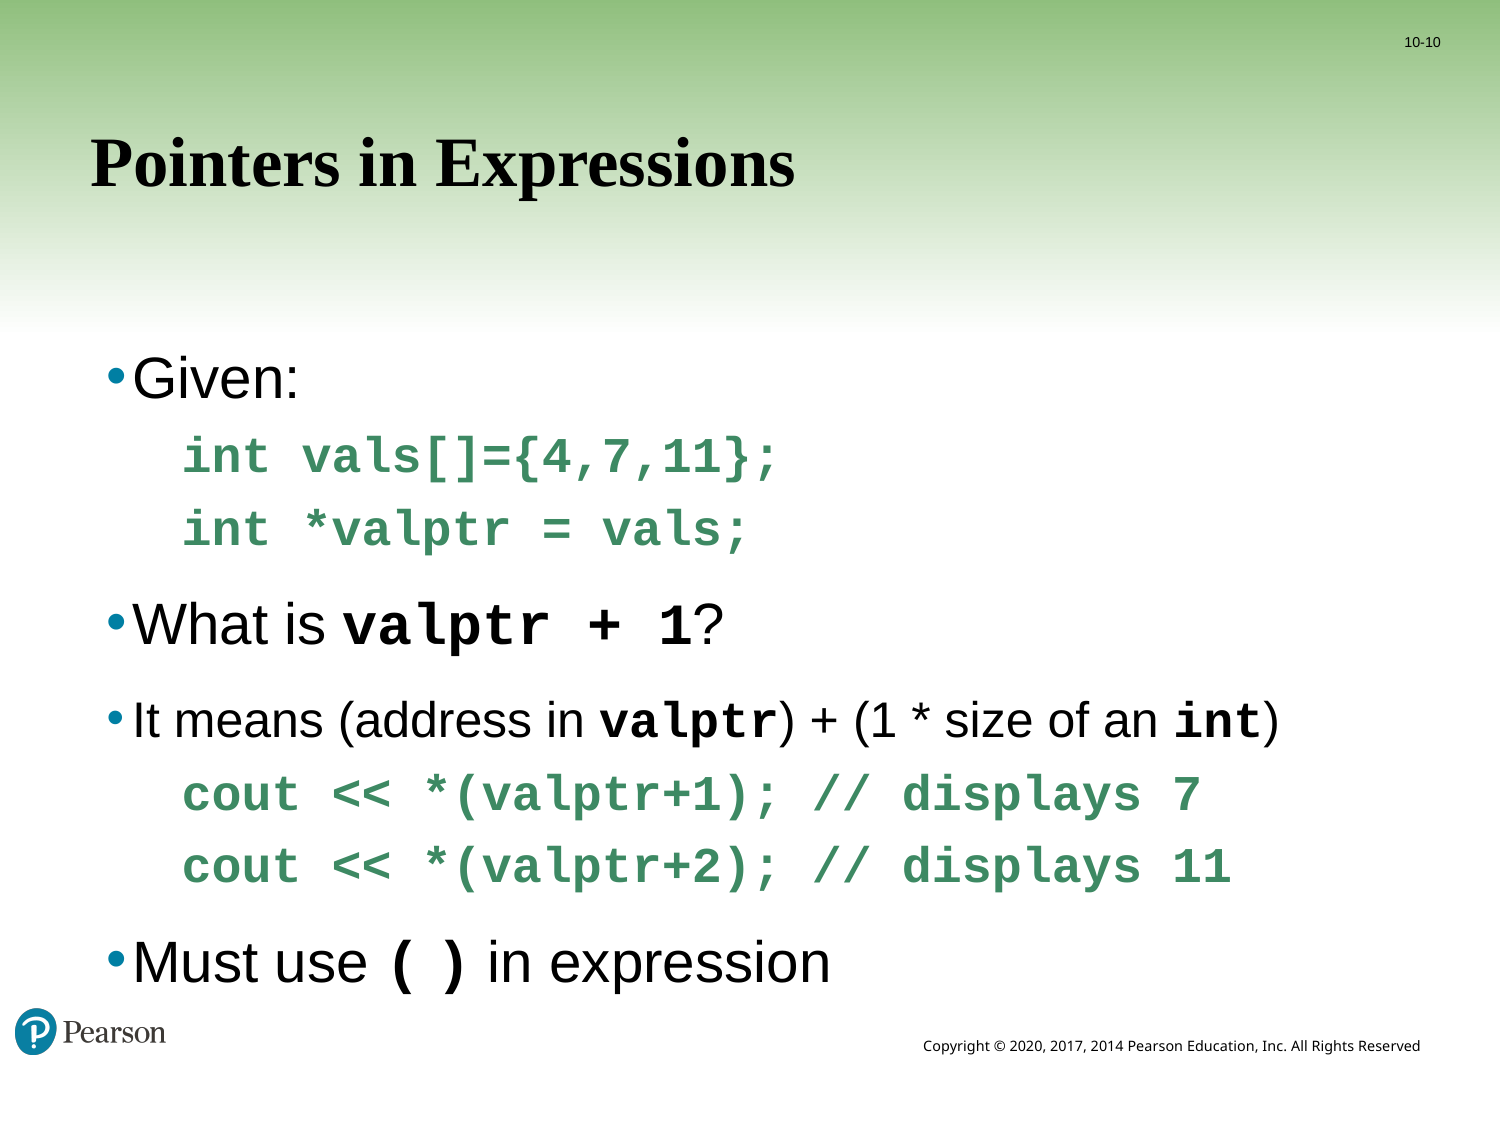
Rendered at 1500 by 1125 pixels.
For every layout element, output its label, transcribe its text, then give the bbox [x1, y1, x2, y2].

title Pointers in Expressions [75, 35, 1425, 216]
list Given: int vals[]={4,7,11}; int *valptr = vals; What is valptr + 1? It means (address in valptr) + (1 * size of an int) cout << *(valptr+1); // displays 7 cout << *(valptr+2); // displays 11 Must use ( ) in expression [75, 324, 1450, 1000]
picture [15, 1008, 30, 1024]
picture [41, 1008, 166, 1055]
picture [15, 1041, 26, 1055]
slide_number 10-10 [1389, 18, 1480, 49]
picture [23, 1017, 49, 1042]
